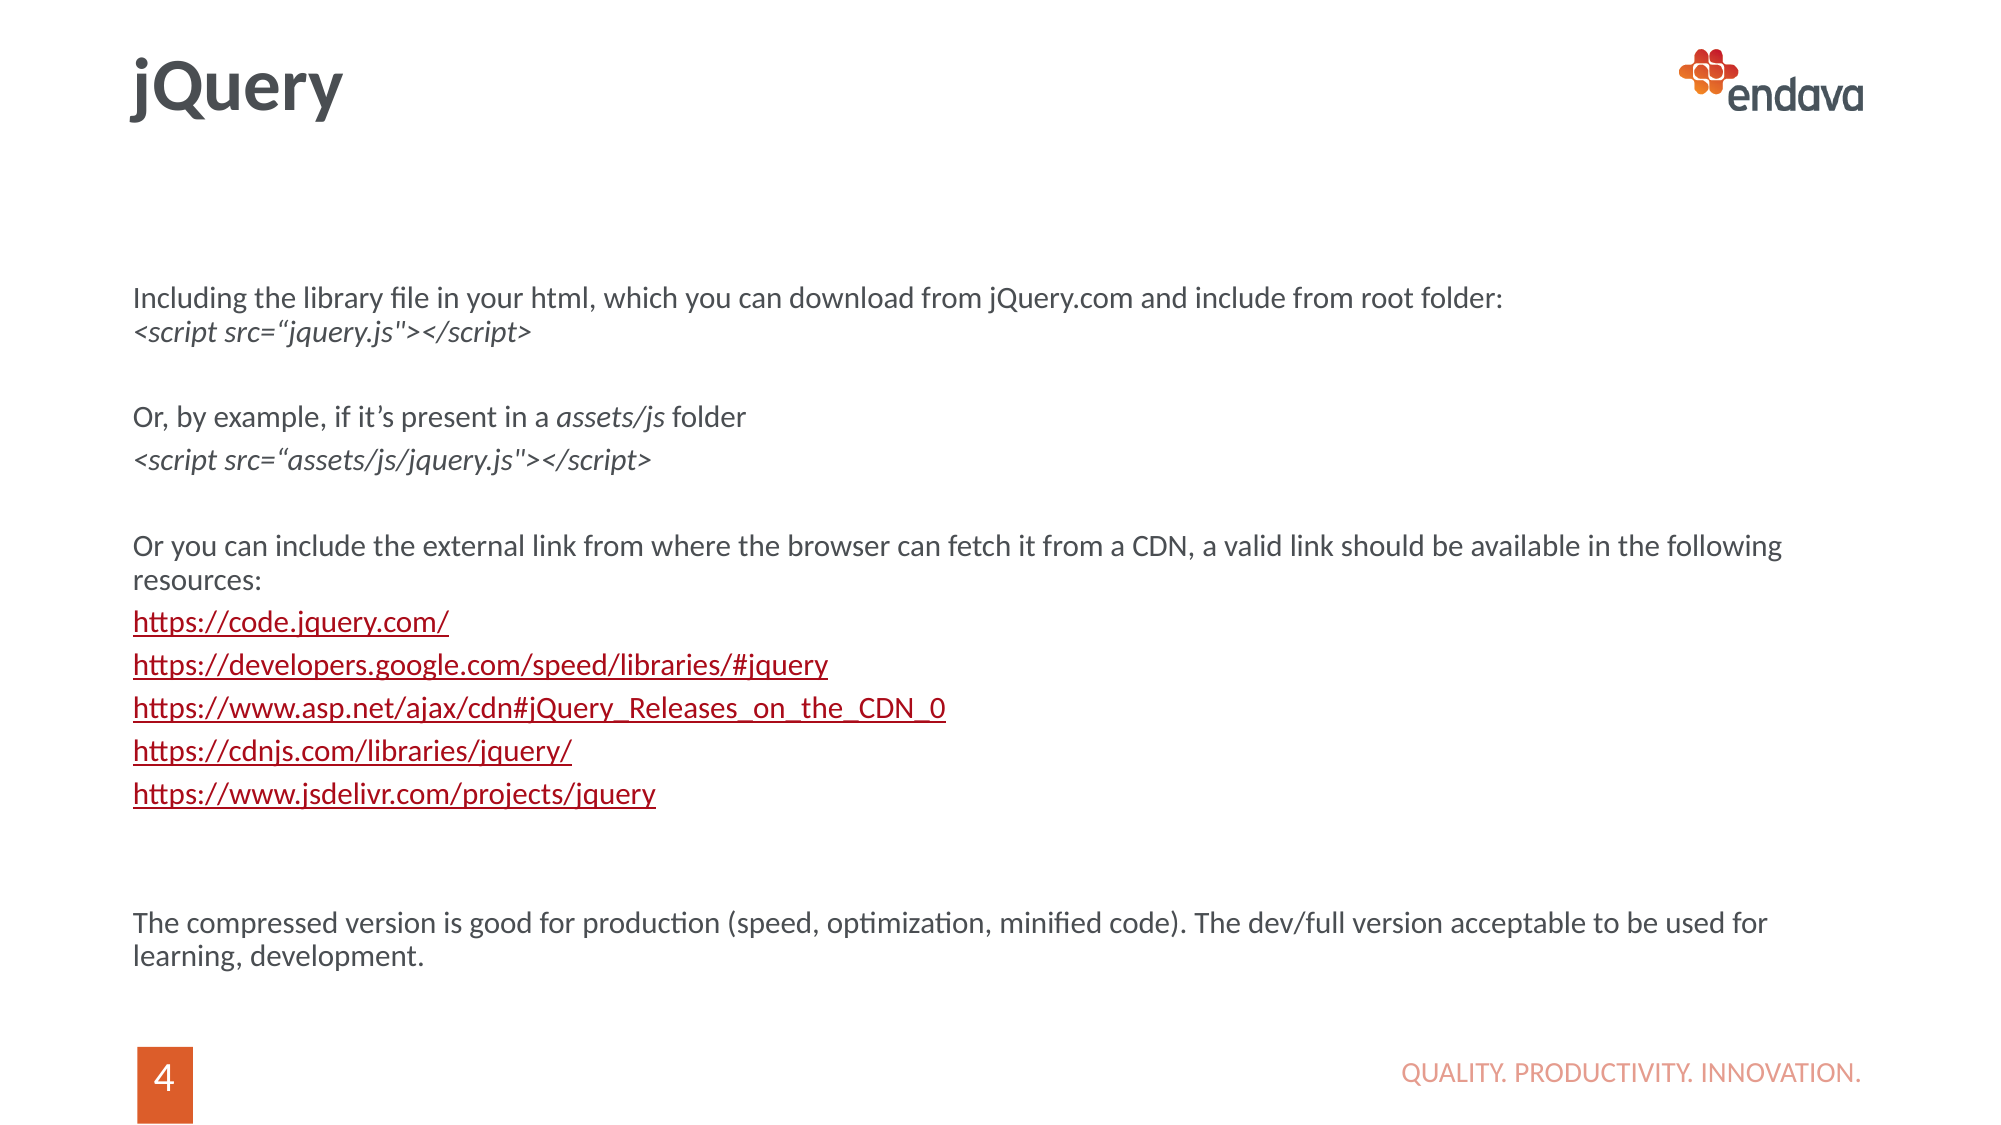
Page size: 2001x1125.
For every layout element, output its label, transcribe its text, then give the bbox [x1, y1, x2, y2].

picture [1679, 49, 1863, 111]
title jQuery [132, 38, 1530, 172]
list Including the library file in your html, which you can download from jQuery.com and include from root folder: <script src=“jquery.js"></script> Or, by example, if it’s present in a assets/js folder <script src=“assets/js/jquery.js"></script> Or you can include the external link from where the browser can fetch it from a CDN, a valid link should be available in the following resources: https://code.jquery.com/ https://developers.google.com/speed/libraries/#jquery https://www.asp.net/ajax/cdn#jQuery_Releases_on_the_CDN_0 https://cdnjs.com/libraries/jquery/ https://www.jsdelivr.com/projects/jquery The compressed version is good for production (speed, optimization, minified code). The dev/full version acceptable to be used for learning, development. [132, 274, 1863, 987]
slide_number QUALITY. PRODUCTIVITY. INNOVATION. [1252, 1040, 1863, 1101]
